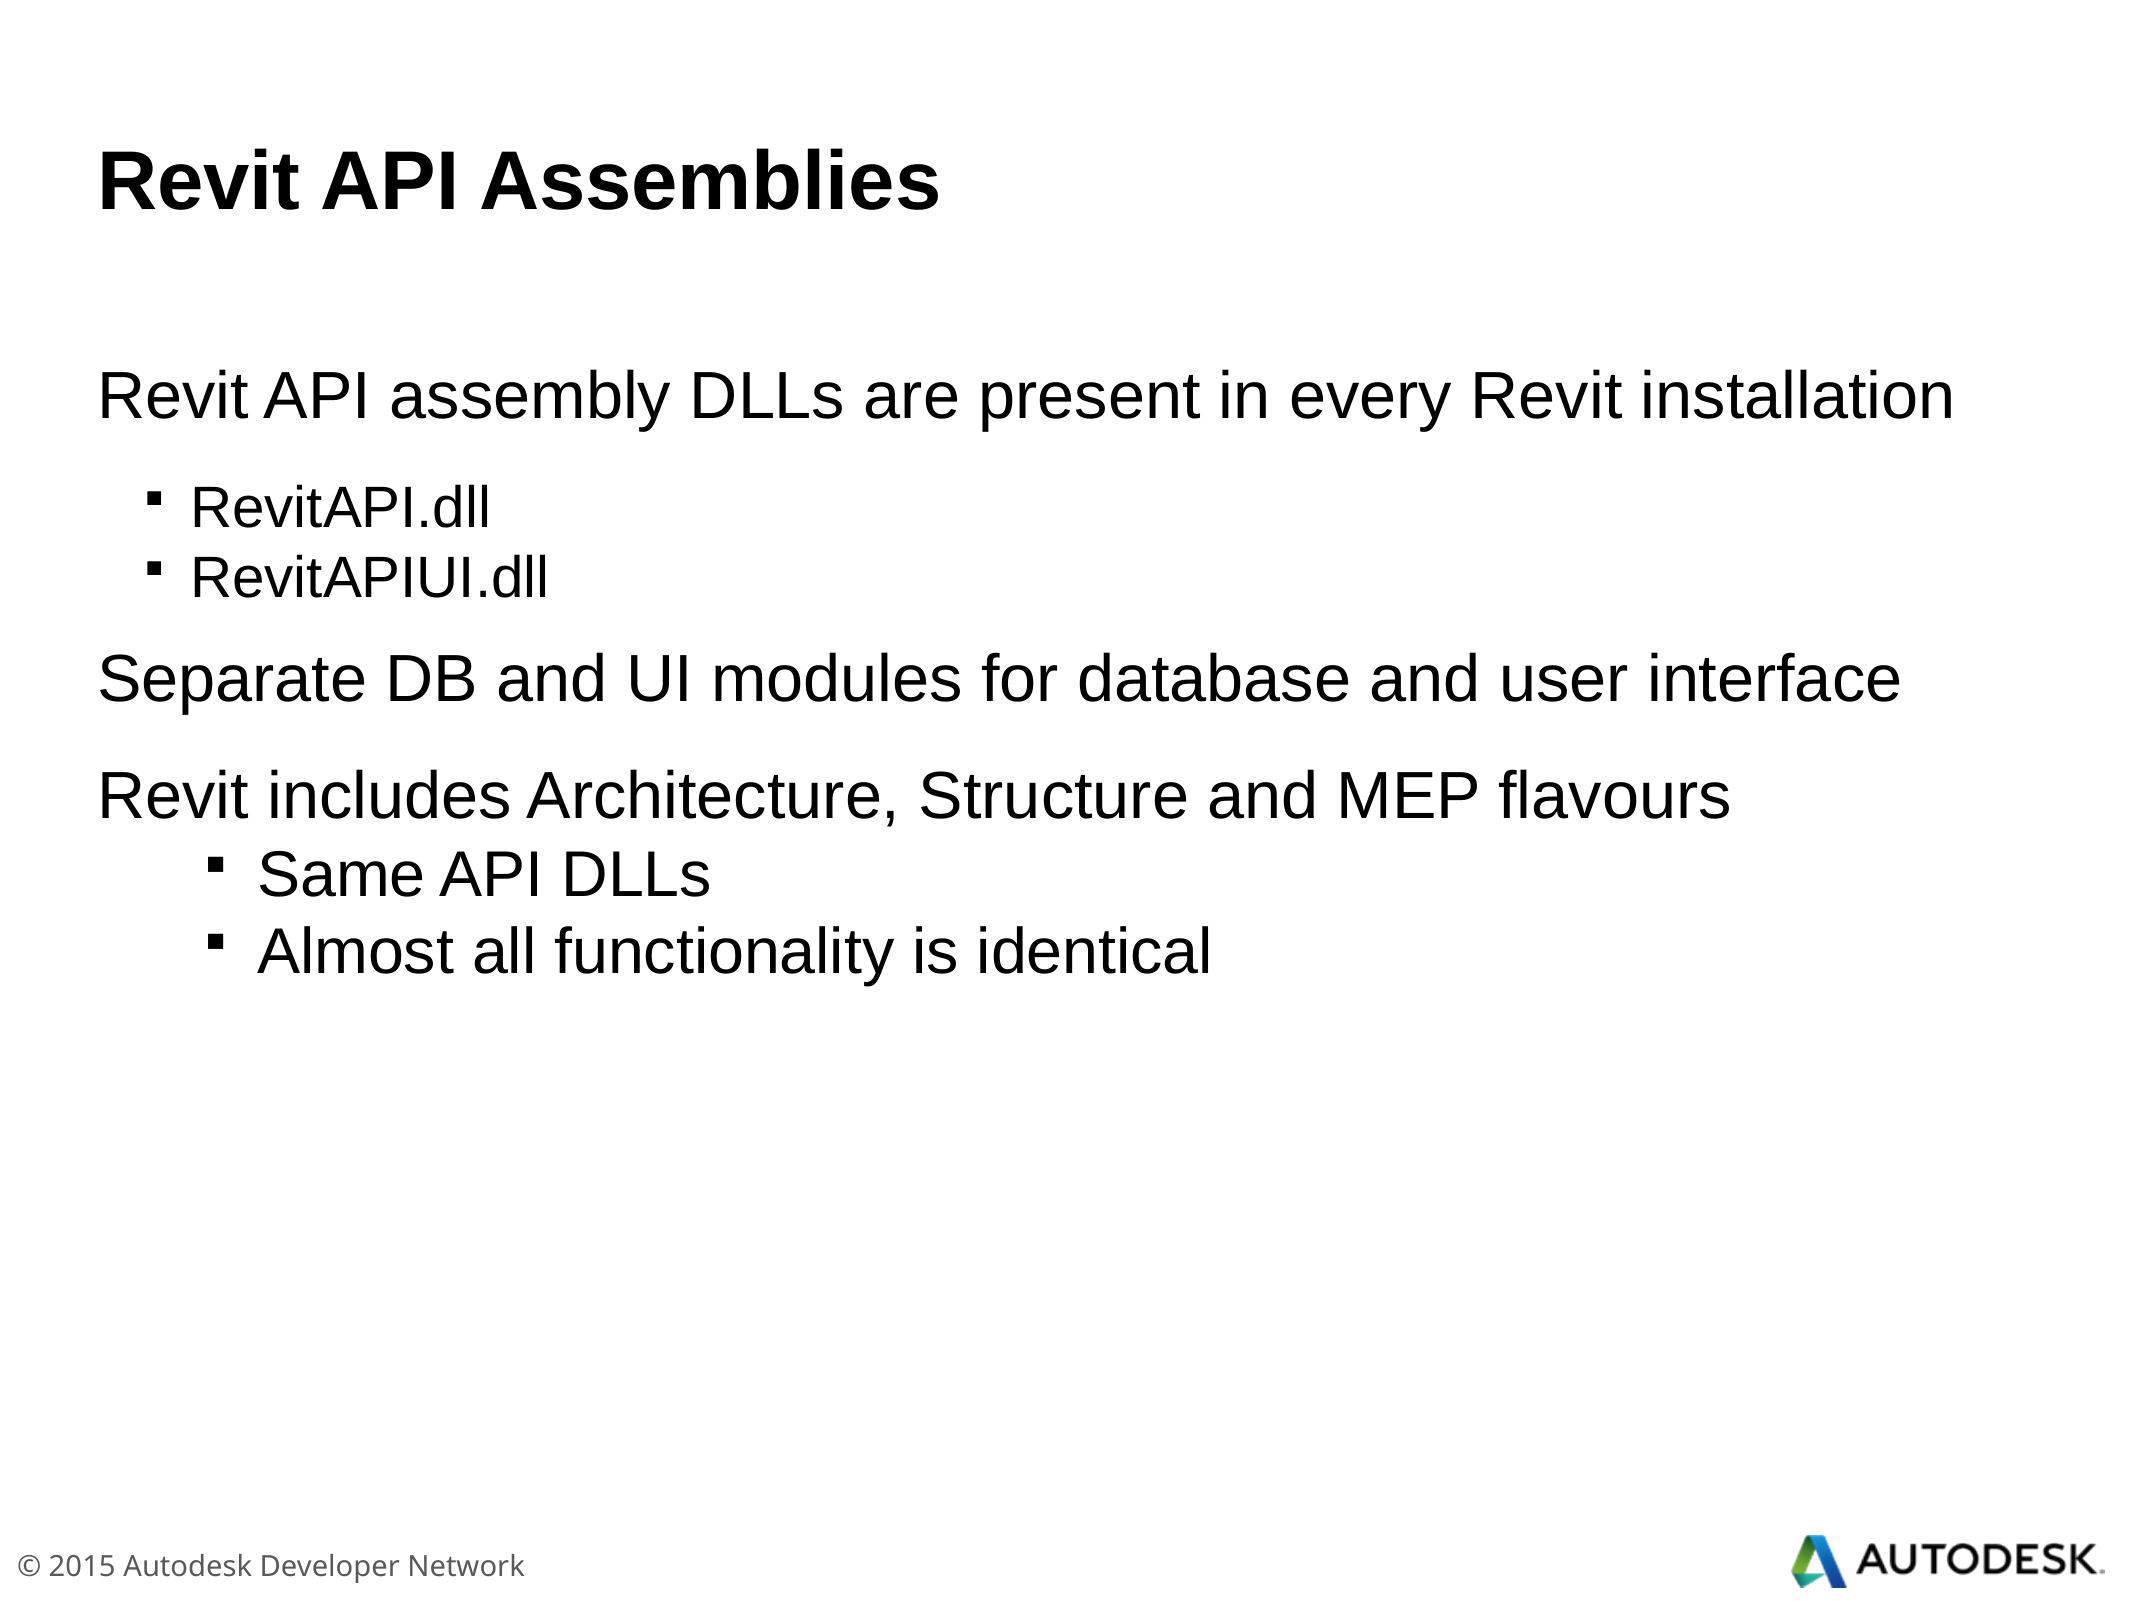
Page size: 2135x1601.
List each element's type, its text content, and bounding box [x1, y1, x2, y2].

picture [1791, 1535, 2105, 1588]
title Revit API Assemblies [96, 59, 2028, 293]
list Revit API assembly DLLs are present in every Revit installation RevitAPI.dll RevitAPIUI.dll Separate DB and UI modules for database and user interface Revit includes Architecture, Structure and MEP flavours Same API DLLs Almost all functionality is identical [96, 351, 2028, 1452]
